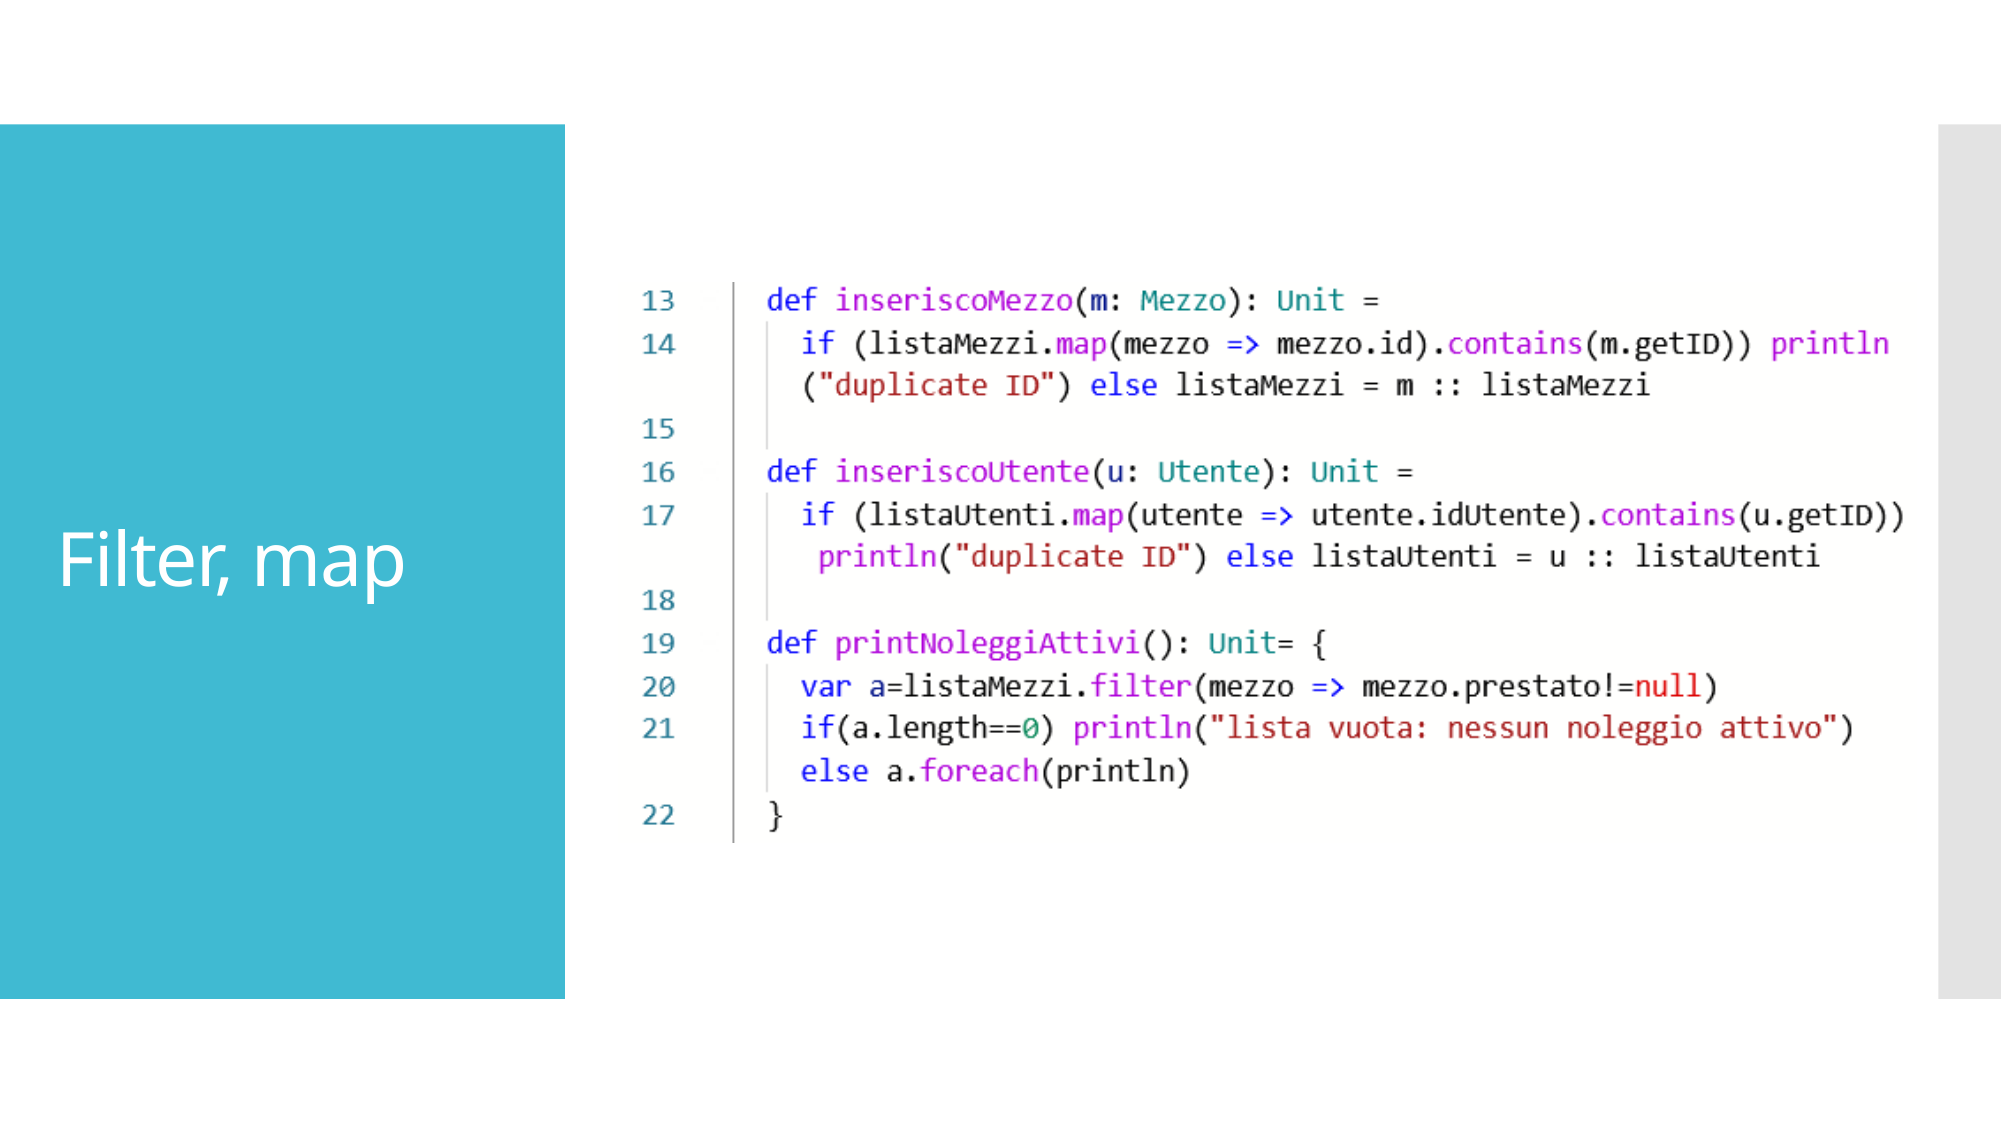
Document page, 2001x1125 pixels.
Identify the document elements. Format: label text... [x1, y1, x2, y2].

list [618, 282, 1917, 843]
title Filter, map [41, 184, 525, 940]
